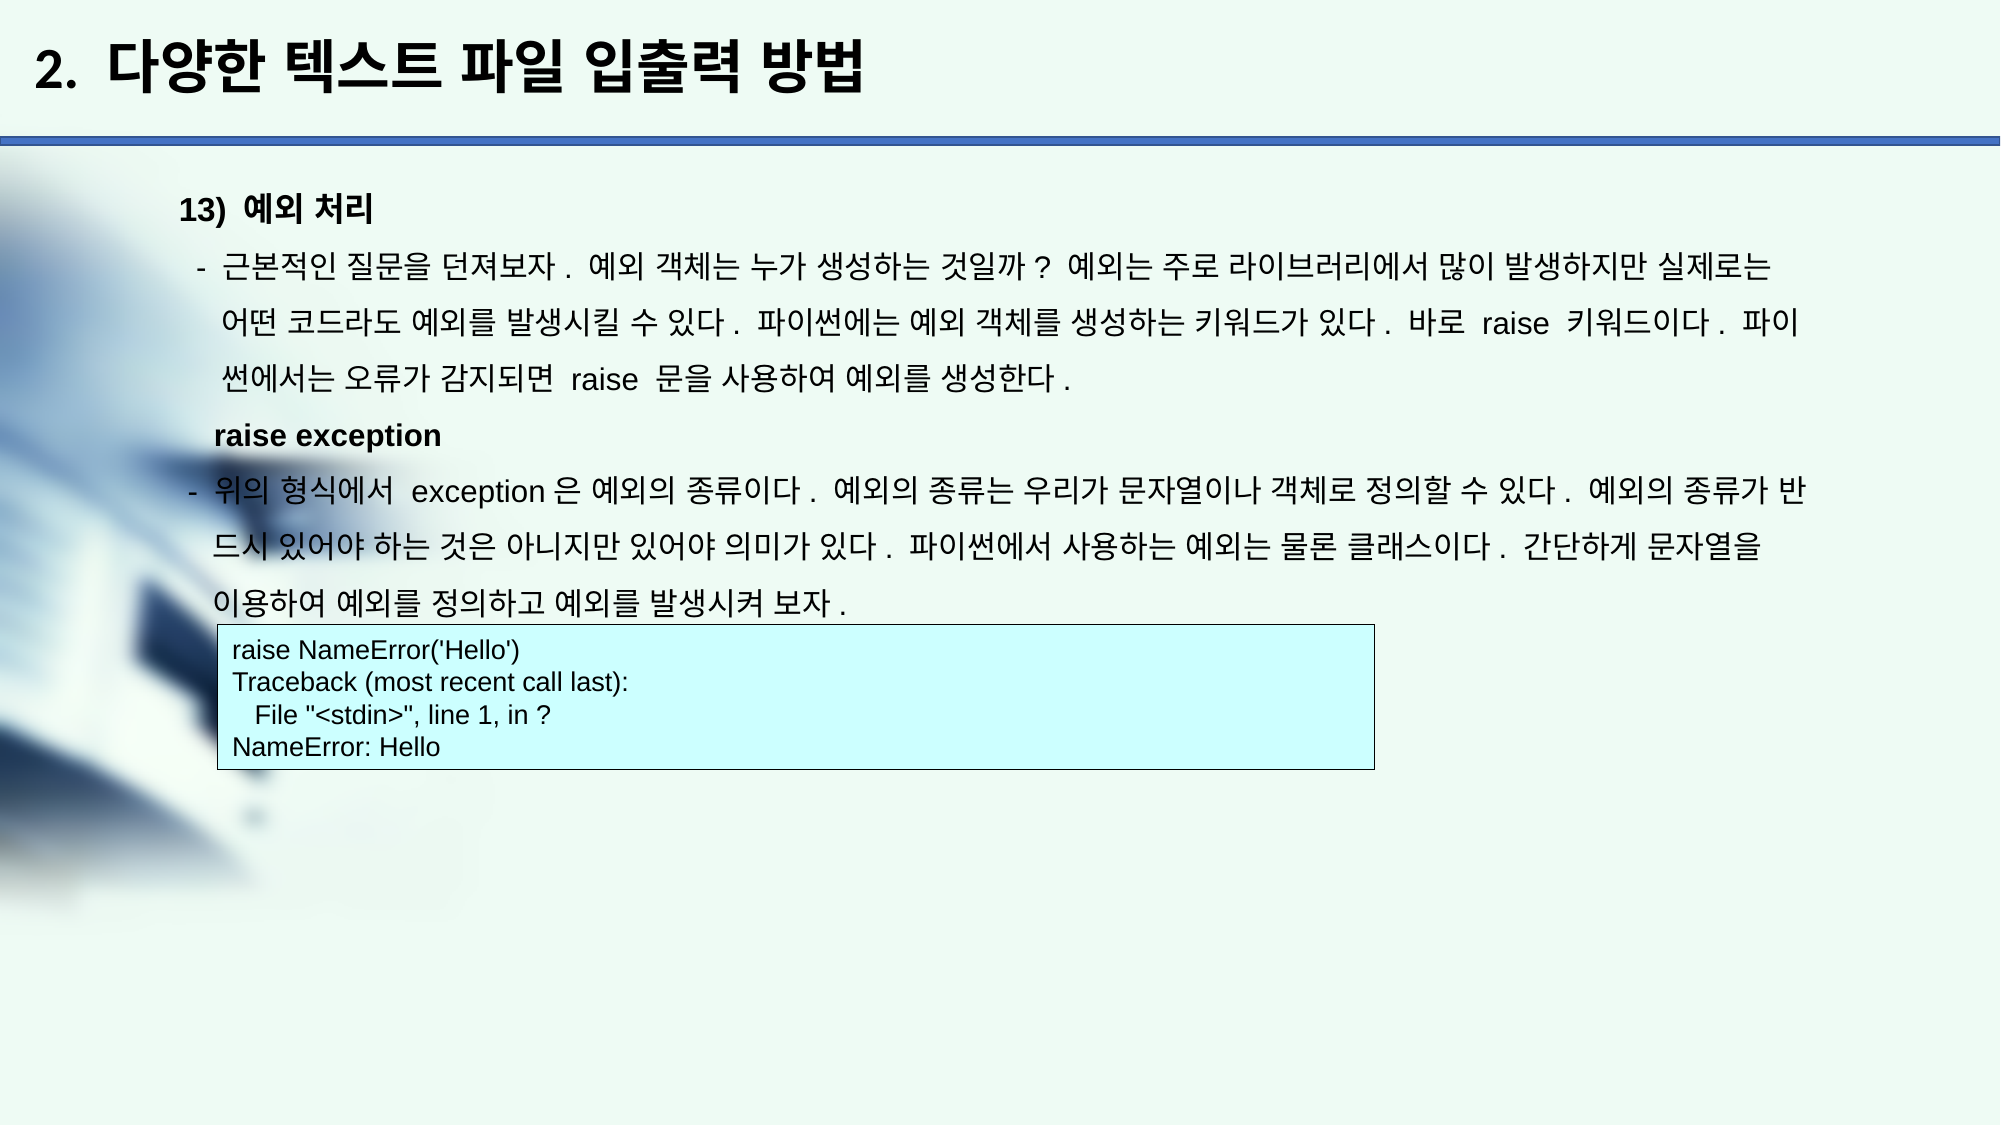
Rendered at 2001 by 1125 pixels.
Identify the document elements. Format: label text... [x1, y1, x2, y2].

text_box 13) 예외 처리 - 근본적인 질문을 던져보자. 예외 객체는 누가 생성하는 것일까? 예외는 주로 라이브러리에서 많이 발생하지만 실제로는 어떤 코드라도 예외를 발생시킬 수 있다. 파이썬에는 예외 객체를 생성하는 키워드가 있다. 바로 raise 키워드이다. 파이 썬에서는 오류가 감지되면 raise 문을 사용하여 예외를 생성한다. raise exception - 위의 형식에서 exception은 예외의 종류이다. 예외의 종류는 우리가 문자열이나 객체로 정의할 수 있다. 예외의 종류가 반 드시 있어야 하는 것은 아니지만 있어야 의미가 있다. 파이썬에서 사용하는 예외는 물론 클래스이다. 간단하게 문자열을 이용하여 예외를 정의하고 예외를 발생시켜 보자. [163, 160, 1922, 741]
picture [0, 0, 2000, 136]
picture [0, 146, 2000, 1125]
title 2. 다양한 텍스트 파일 입출력 방법 [19, 14, 1745, 126]
text_box raise NameError('Hello') Traceback (most recent call last): File "<stdin>", line 1, in ? NameError: Hello [217, 624, 1375, 770]
